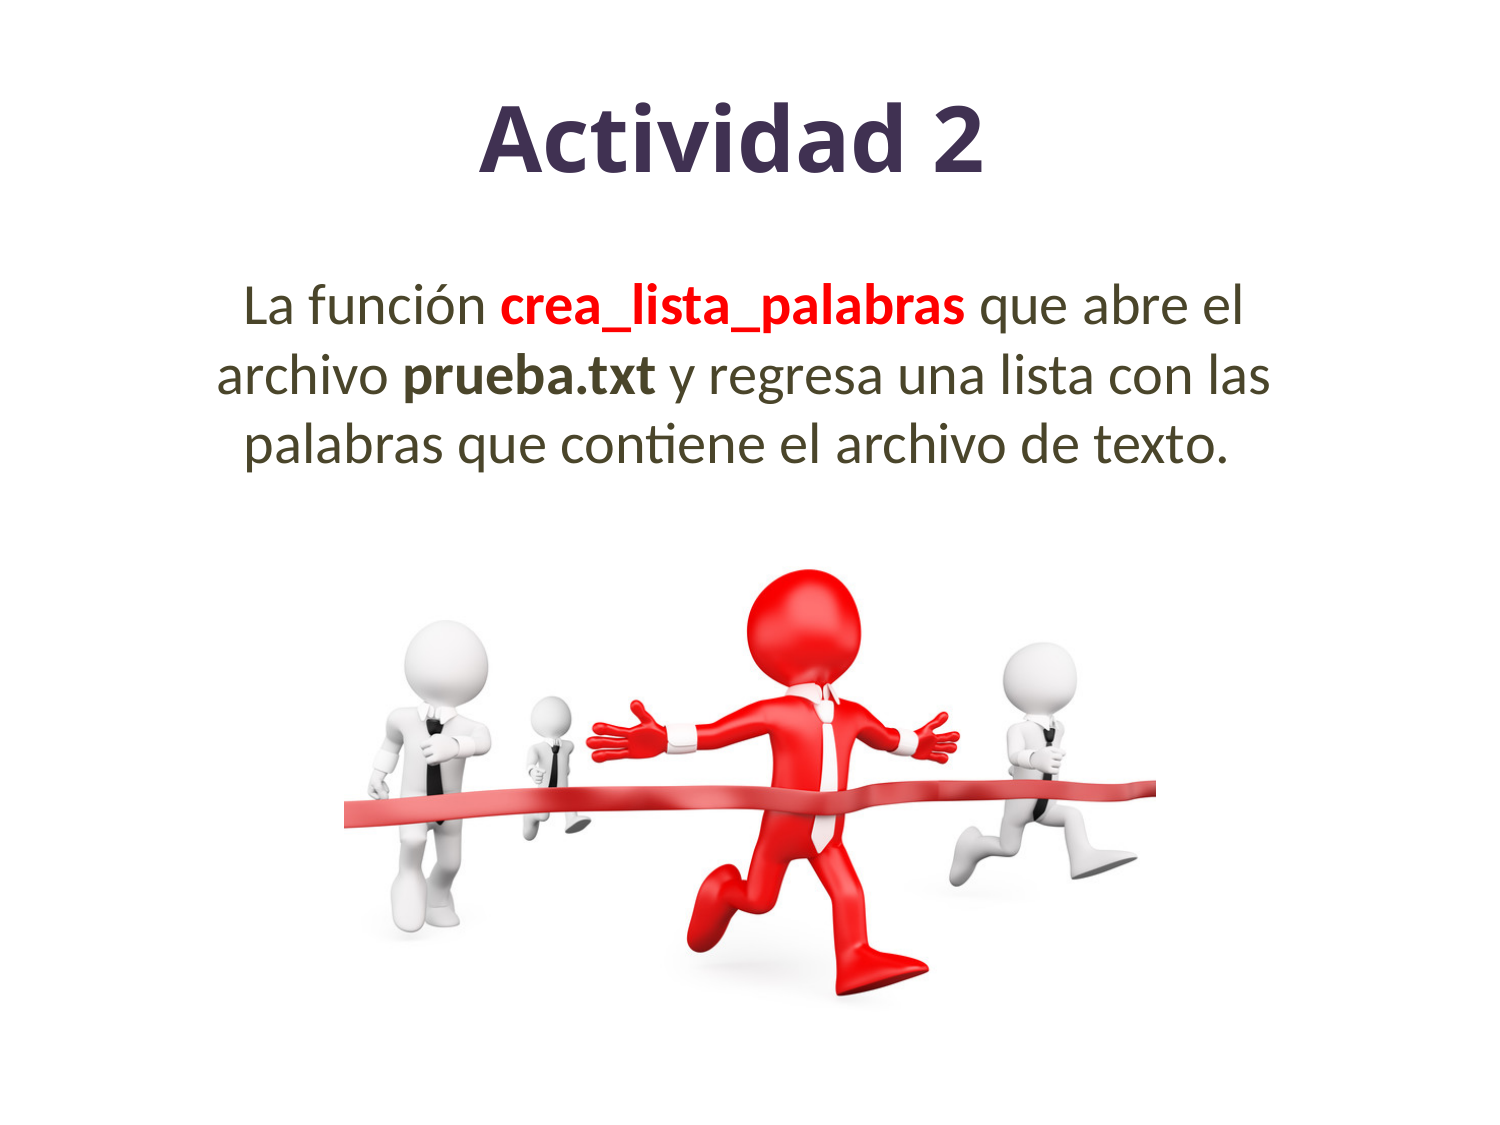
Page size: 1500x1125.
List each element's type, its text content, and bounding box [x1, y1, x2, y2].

picture [343, 550, 1156, 1024]
text_box La función crea_lista_palabras que abre el archivo prueba.txt y regresa una lista con las palabras que contiene el archivo de texto. [159, 258, 1329, 484]
text_box Actividad 2 [159, 54, 1306, 217]
